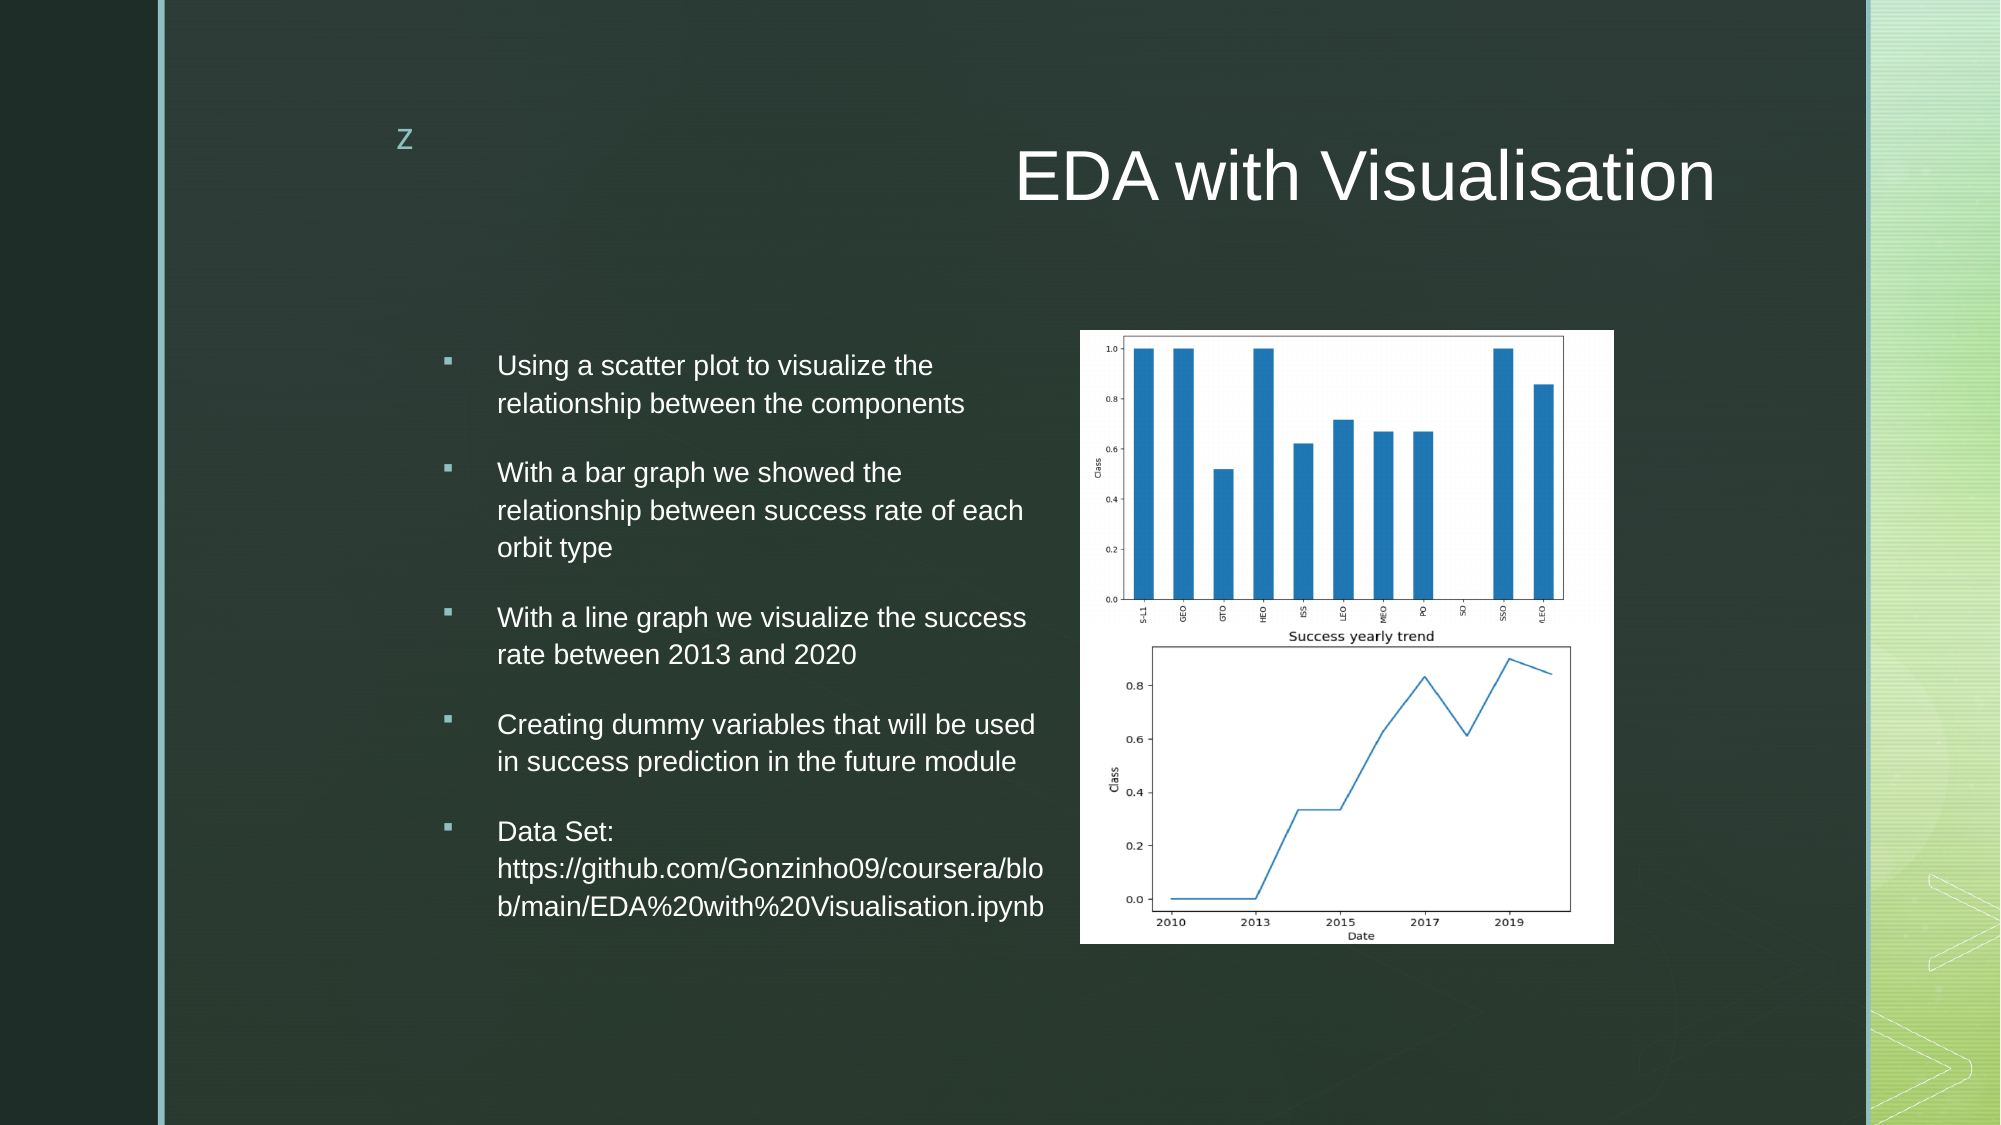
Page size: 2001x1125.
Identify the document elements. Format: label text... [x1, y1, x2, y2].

list Using a scatter plot to visualize the relationship between the components With a bar graph we showed the relationship between success rate of each orbit type With a line graph we visualize the success rate between 2013 and 2020 Creating dummy variables that will be used in success prediction in the future module Data Set: https://github.com/Gonzinho09/coursera/blob/main/EDA%20with%20Visualisation.ipynb [427, 336, 1066, 993]
picture [1871, 0, 2001, 1125]
picture [1079, 330, 1614, 945]
title EDA with Visualisation [428, 132, 1733, 310]
